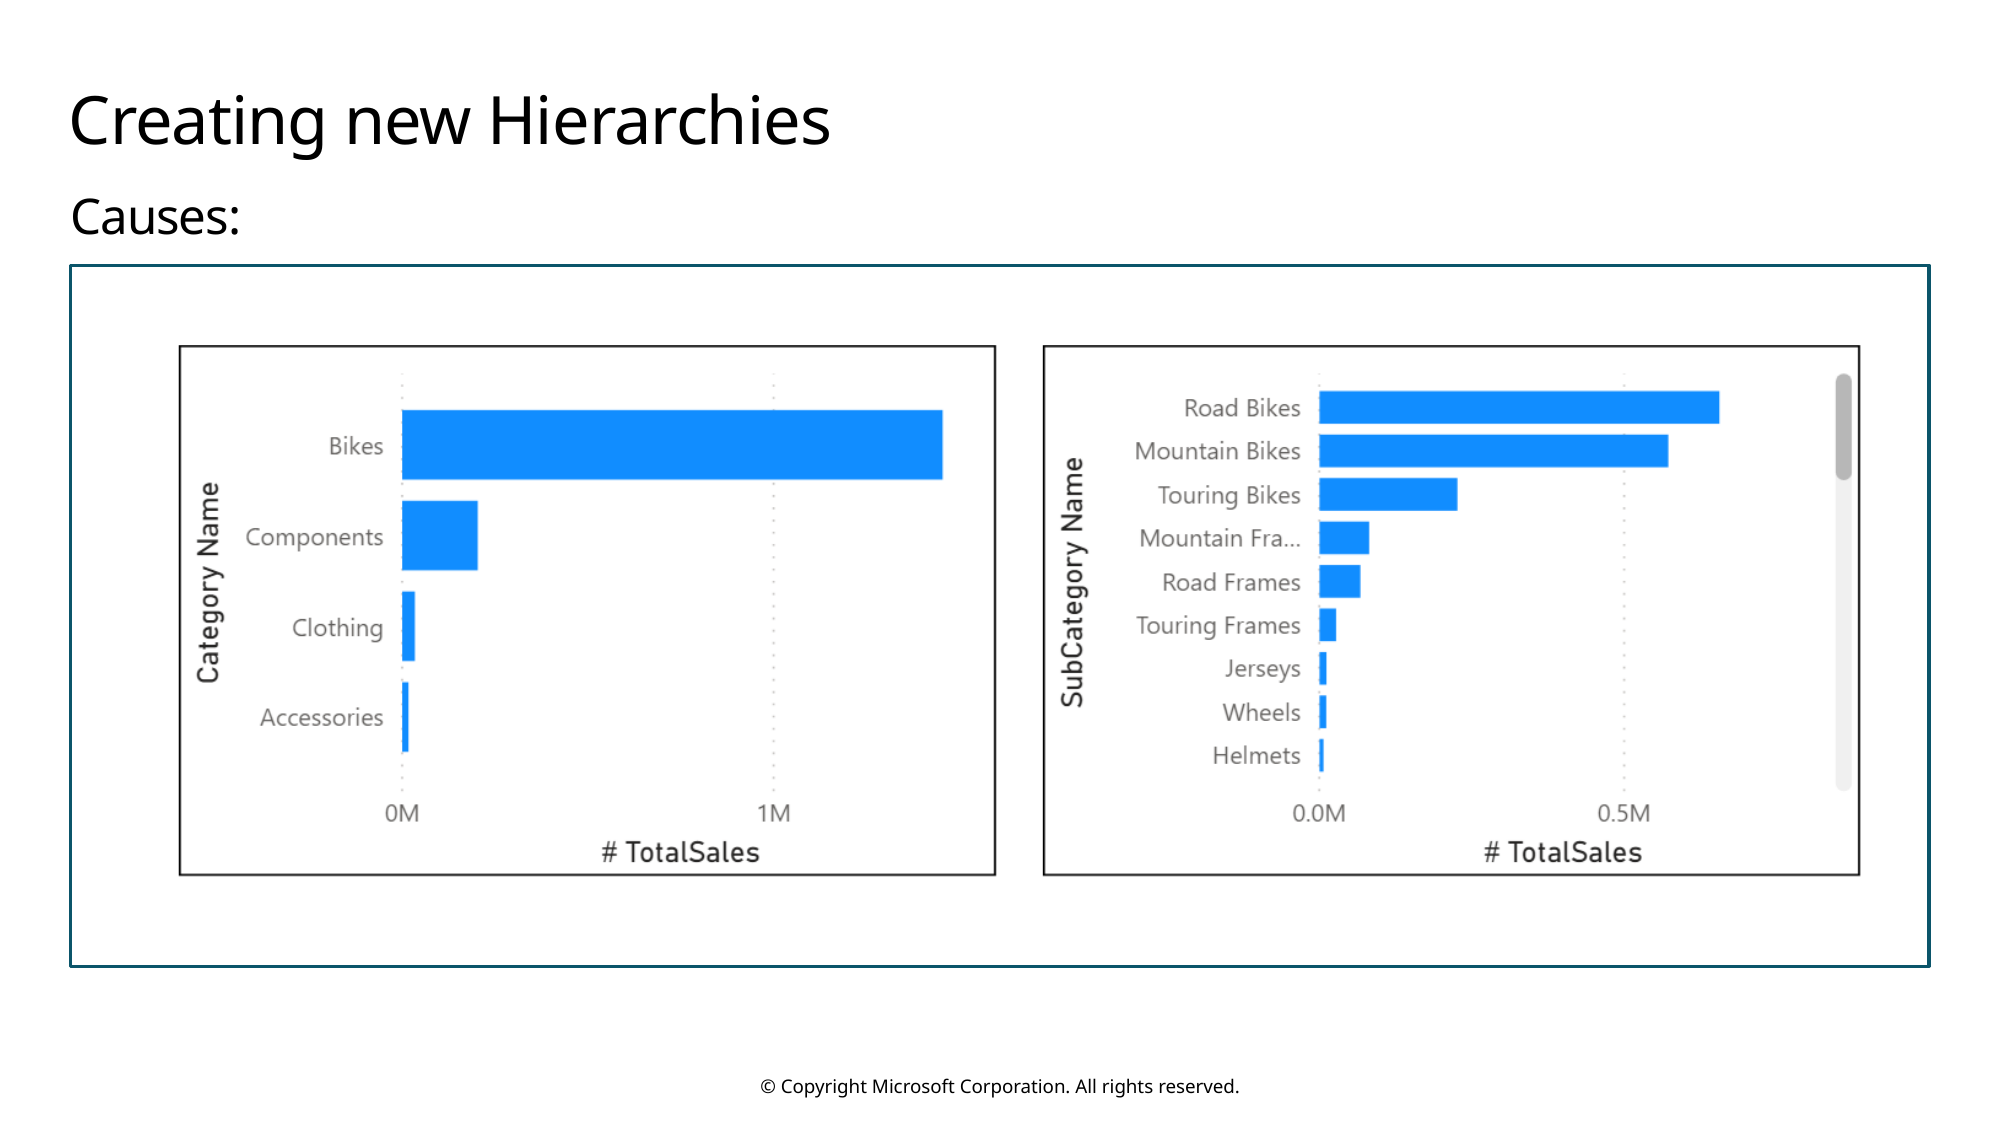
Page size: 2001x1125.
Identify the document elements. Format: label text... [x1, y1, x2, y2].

title Creating new Hierarchies [68, 72, 1930, 184]
text_box [70, 264, 1930, 967]
list Causes: [70, 170, 1930, 261]
picture [147, 316, 1885, 915]
